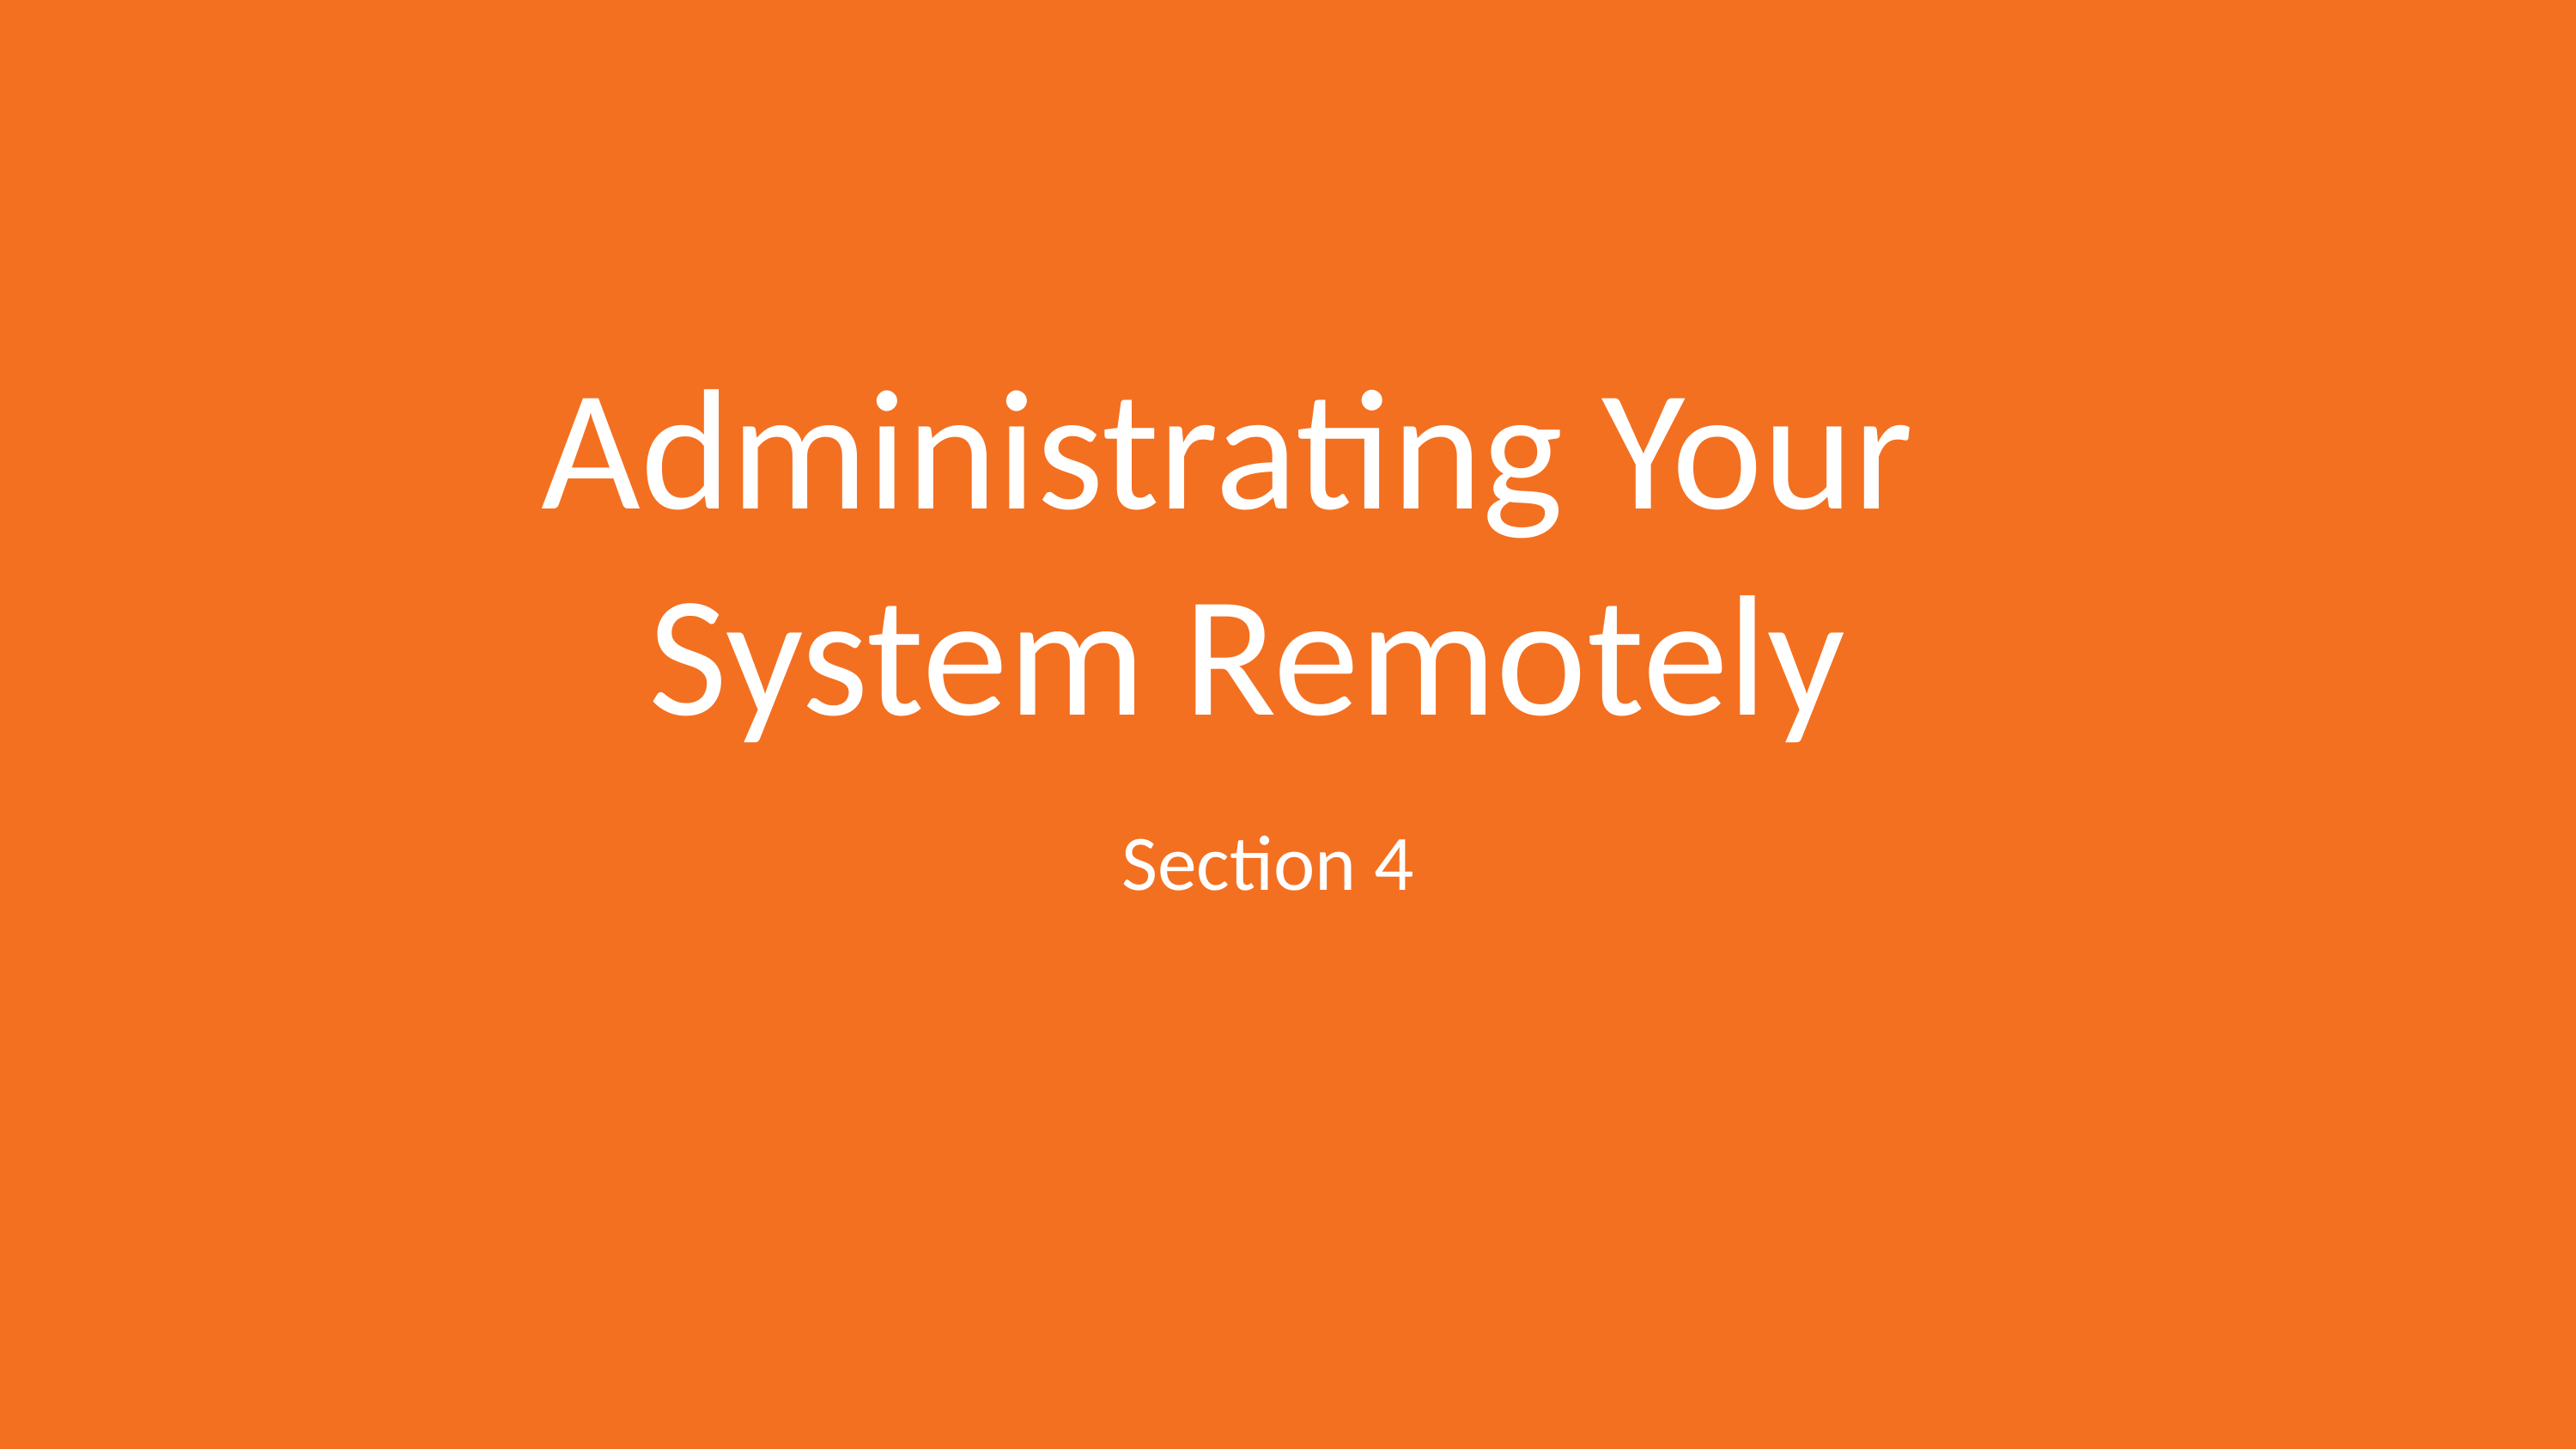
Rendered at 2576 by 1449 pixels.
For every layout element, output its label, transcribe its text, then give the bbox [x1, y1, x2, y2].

title Administrating Your System Remotely [69, 512, 2427, 776]
subtitle Section 4 [110, 785, 2426, 908]
